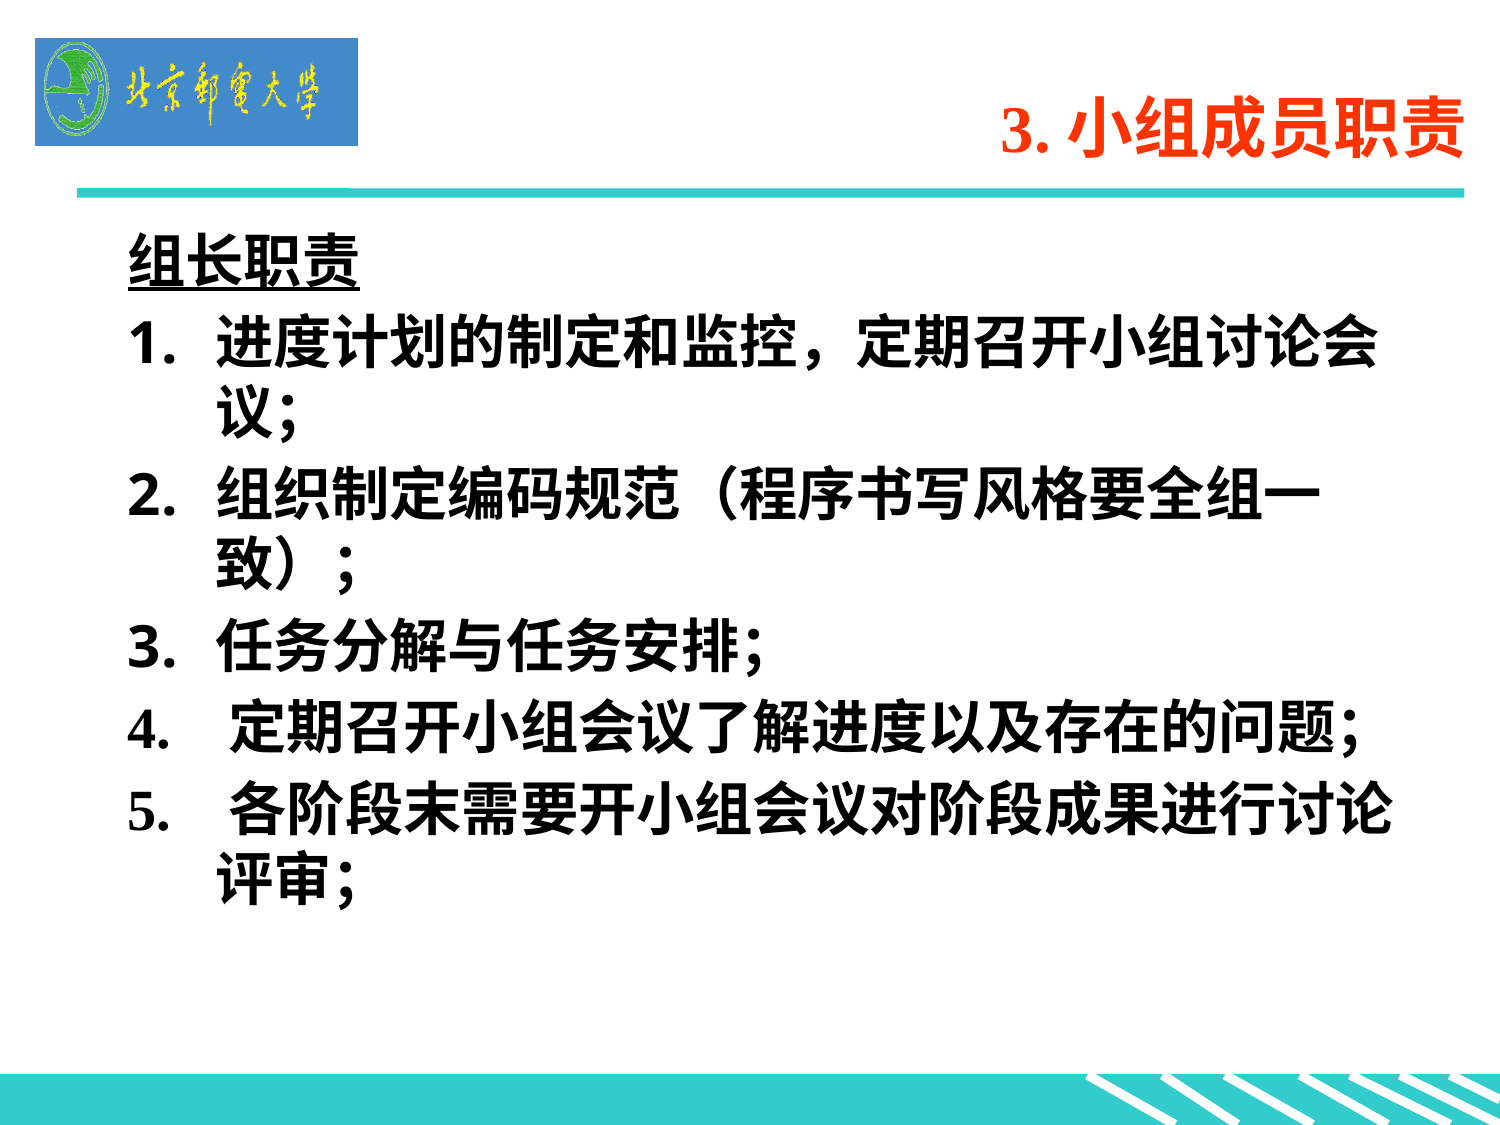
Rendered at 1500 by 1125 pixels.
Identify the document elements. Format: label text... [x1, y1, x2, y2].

title 3.小组成员职责 [207, 66, 1483, 185]
slide_number [1137, 1037, 1451, 1113]
list 组长职责 进度计划的制定和监控，定期召开小组讨论会议； 组织制定编码规范（程序书写风格要全组一致）； 任务分解与任务安排； 4. 定期召开小组会议了解进度以及存在的问题； 5. 各阶段末需要开小组会议对阶段成果进行讨论评审； [112, 216, 1460, 1036]
picture [34, 37, 358, 146]
